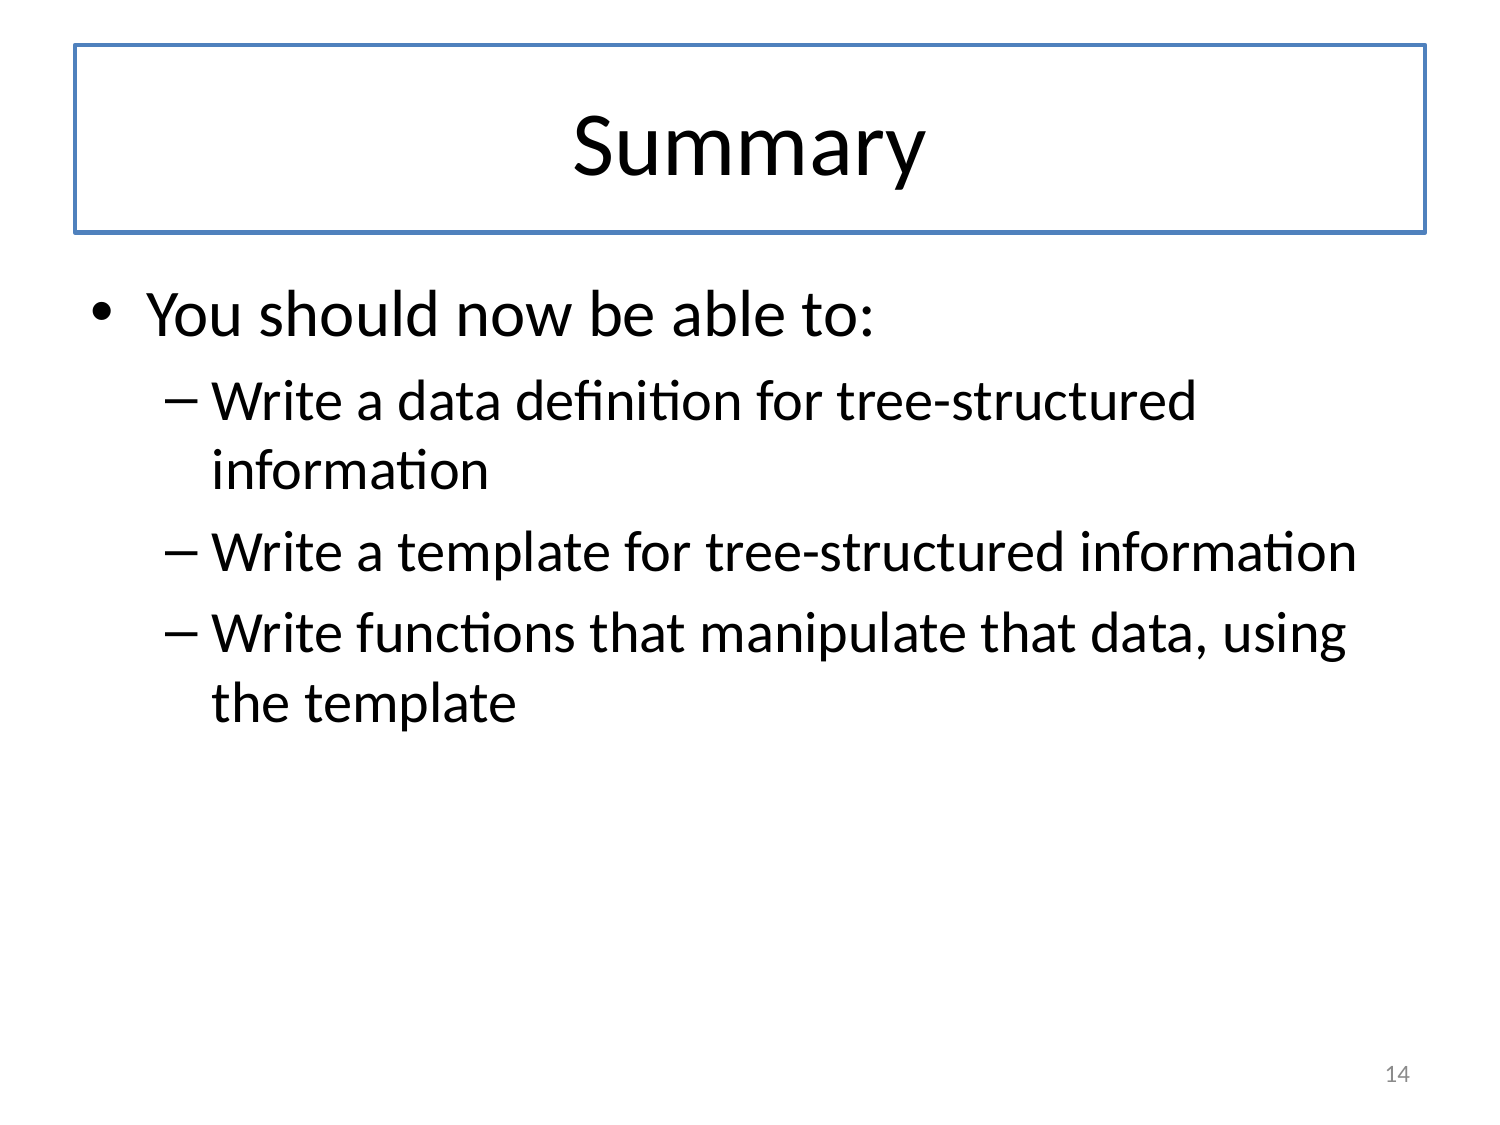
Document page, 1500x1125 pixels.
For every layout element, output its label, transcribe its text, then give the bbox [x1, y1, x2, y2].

title Summary [73, 43, 1427, 235]
slide_number 14 [1074, 1042, 1425, 1103]
list You should now be able to: Write a data definition for tree-structured information Write a template for tree-structured information Write functions that manipulate that data, using the template [75, 262, 1425, 1005]
